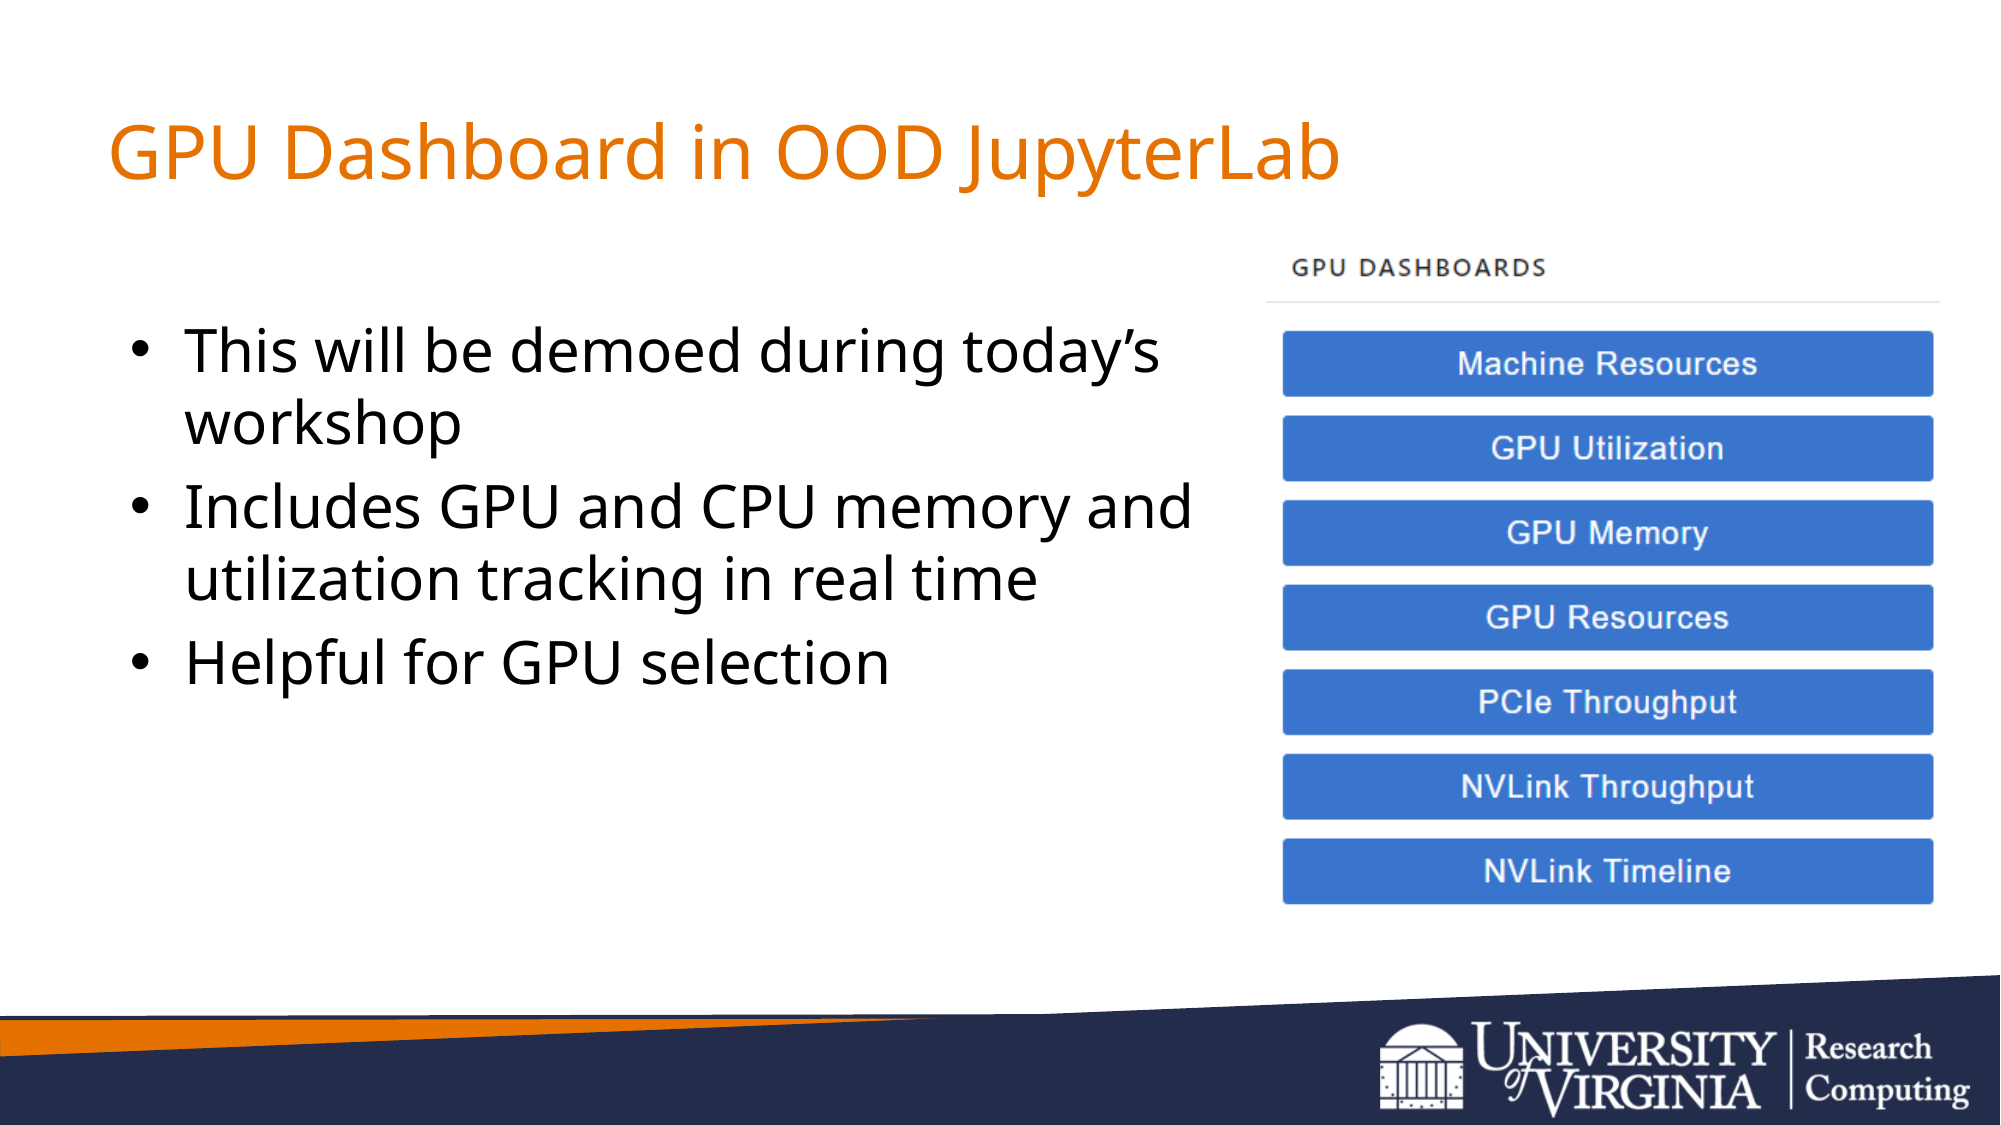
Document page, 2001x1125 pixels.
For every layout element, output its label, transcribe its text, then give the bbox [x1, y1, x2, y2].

text_box [0, 1014, 1020, 1056]
picture [1379, 1021, 1981, 1118]
text_box [0, 975, 2000, 1125]
picture [1266, 231, 1941, 928]
list This will be demoed during today’s workshop Includes GPU and CPU memory and utilization tracking in real time Helpful for GPU selection [114, 304, 1214, 1015]
title GPU Dashboard in OOD JupyterLab [92, 48, 1669, 252]
